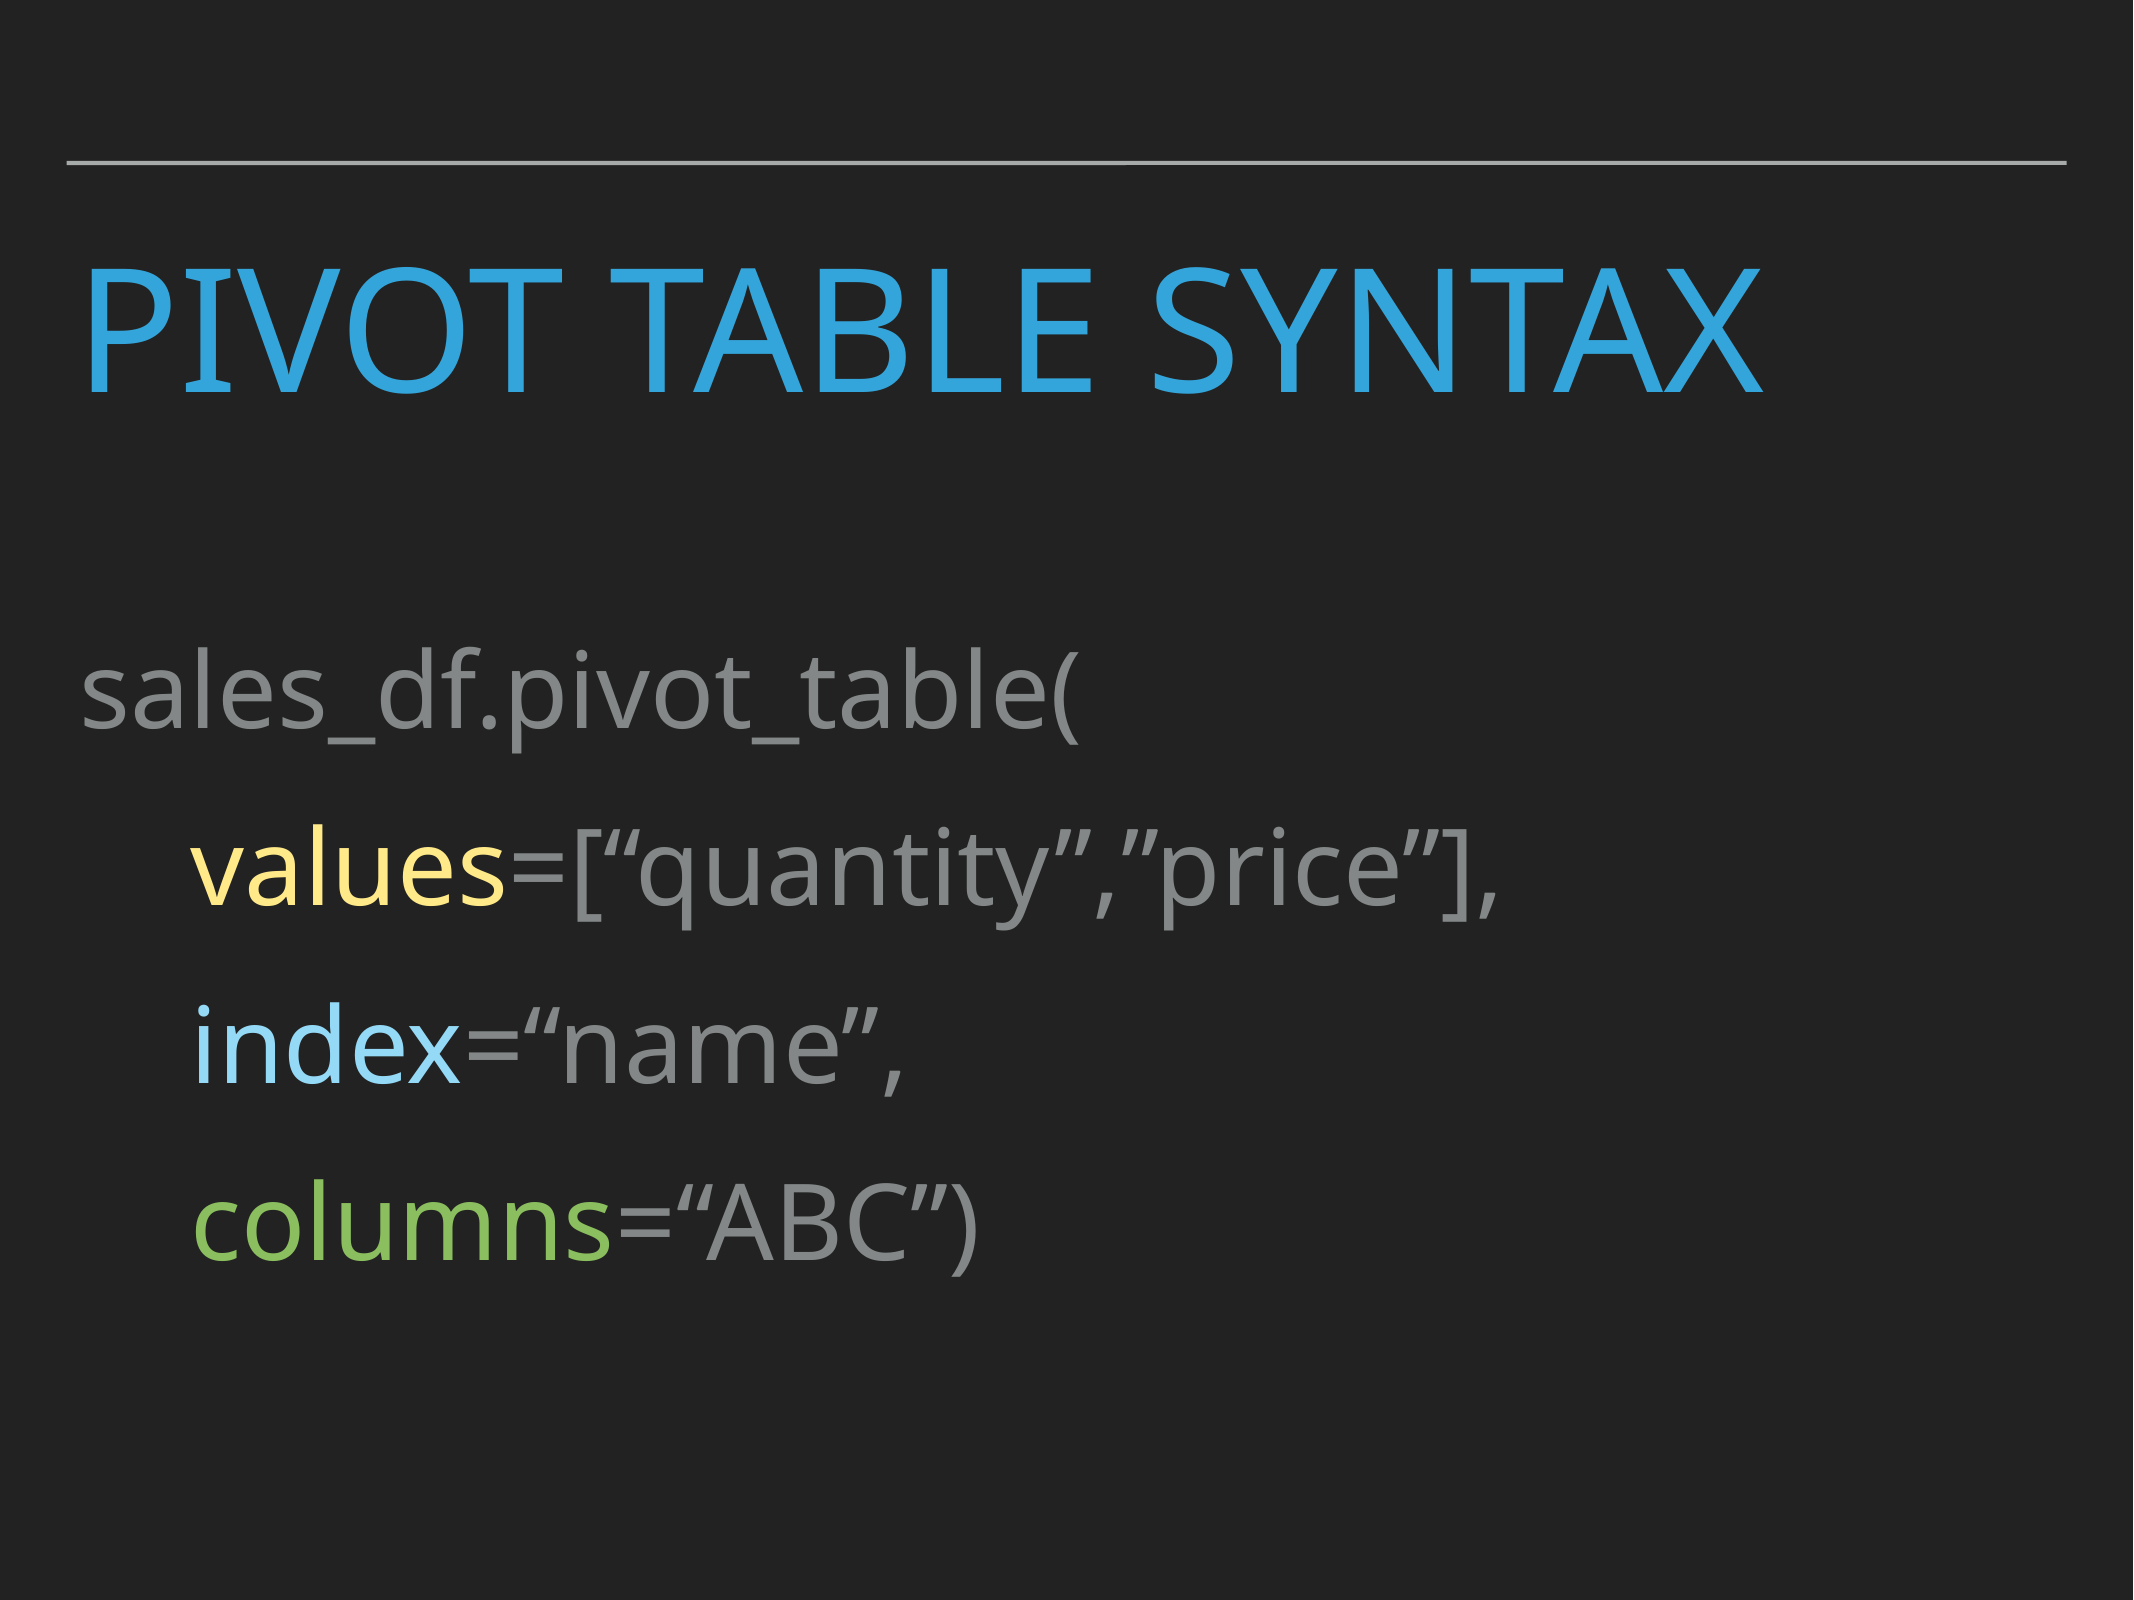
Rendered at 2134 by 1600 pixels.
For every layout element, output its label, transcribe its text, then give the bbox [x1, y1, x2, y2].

title Pivot table syntax [66, 251, 2068, 445]
text_box sales_df.pivot_table( values=[“quantity”,”price”], index=“name”, columns=“ABC”) [71, 613, 2134, 1291]
